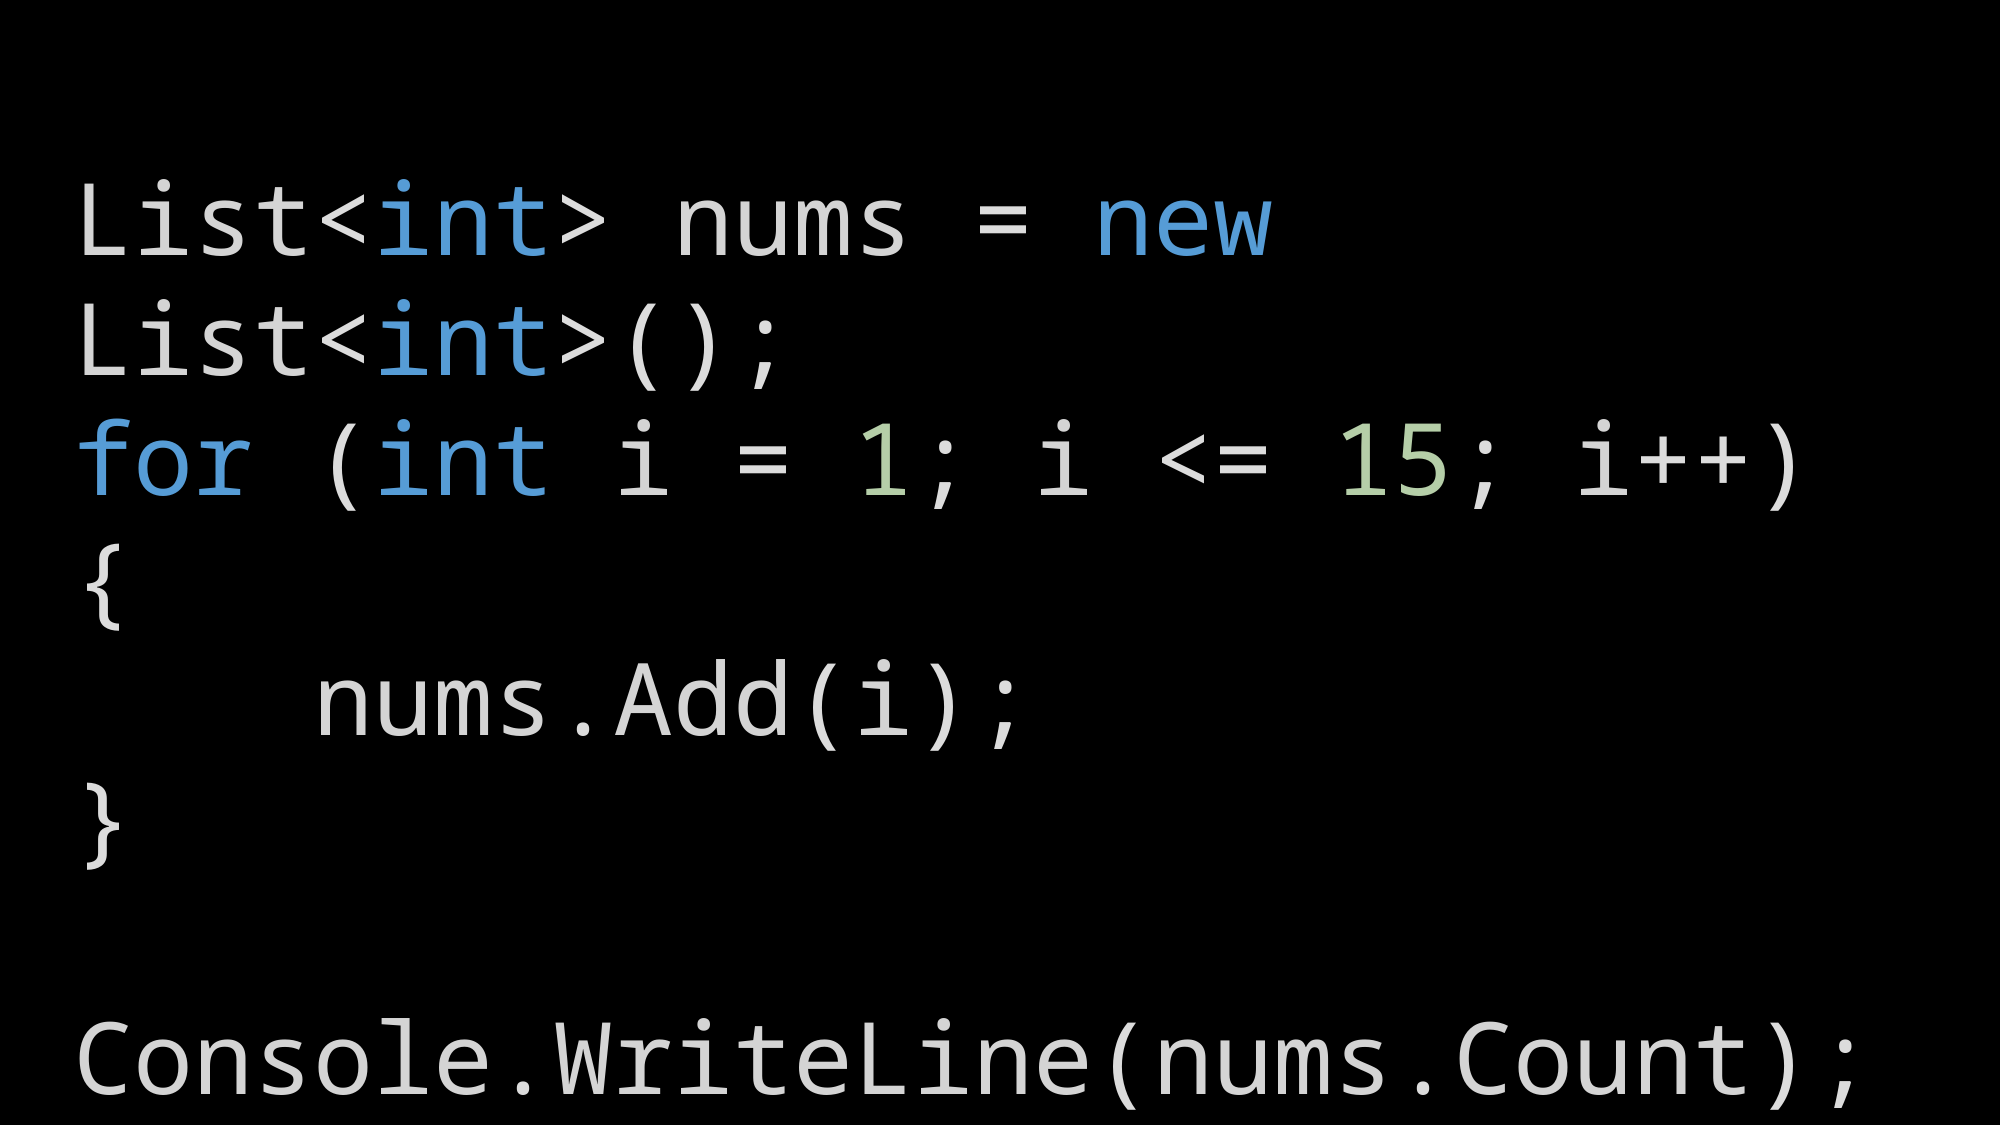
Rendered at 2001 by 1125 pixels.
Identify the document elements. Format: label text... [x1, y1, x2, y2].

text_box List<int> nums = new List<int>(); for (int i = 1; i <= 15; i++) { nums.Add(i); } Console.WriteLine(nums.Count); [43, 131, 1925, 1125]
